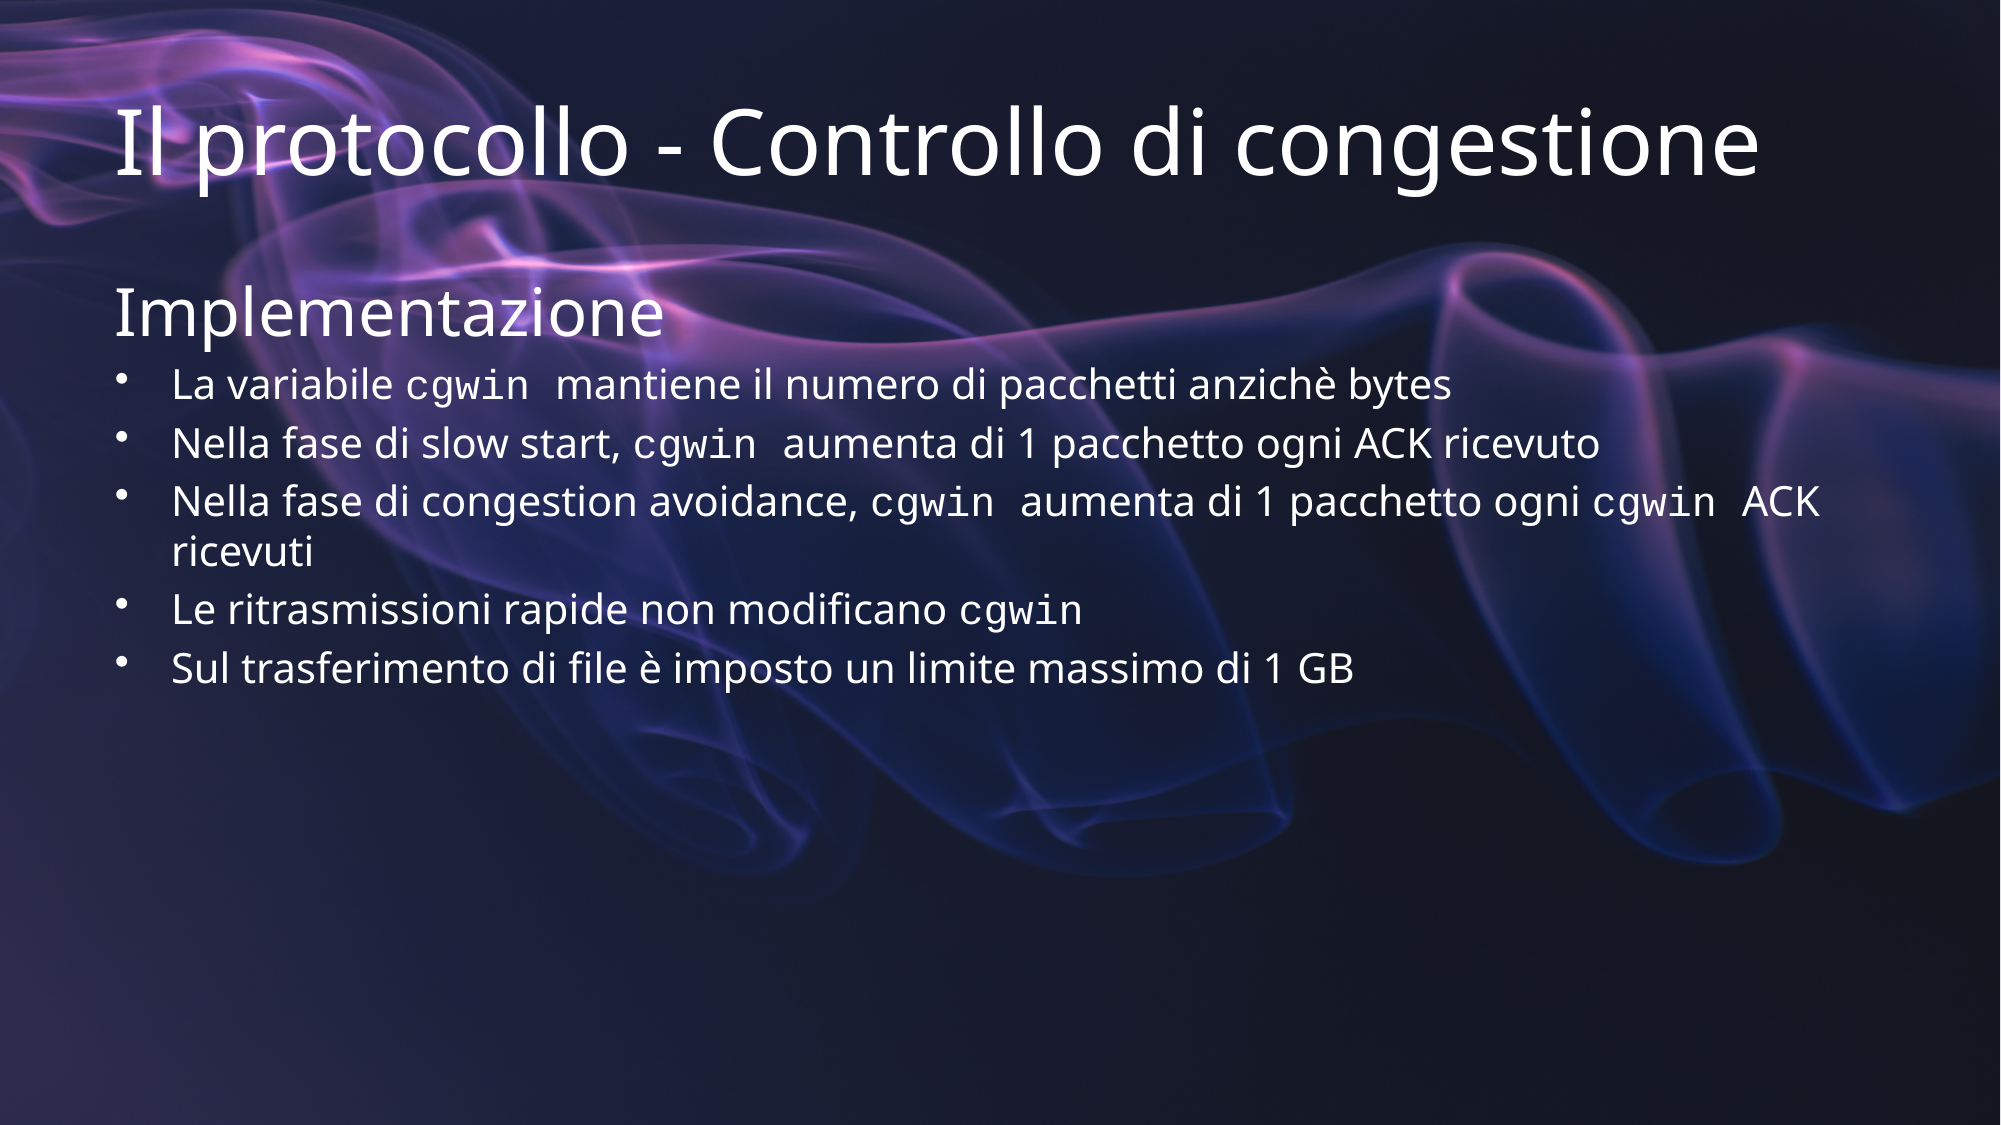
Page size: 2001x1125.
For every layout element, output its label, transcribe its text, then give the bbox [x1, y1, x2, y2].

title Il protocollo - Controllo di congestione [99, 44, 1901, 233]
list Implementazione La variabile cgwin mantiene il numero di pacchetti anzichè bytes Nella fase di slow start, cgwin aumenta di 1 pacchetto ogni ACK ricevuto Nella fase di congestion avoidance, cgwin aumenta di 1 pacchetto ogni cgwin ACK ricevuti Le ritrasmissioni rapide non modificano cgwin Sul trasferimento di file è imposto un limite massimo di 1 GB [99, 262, 1901, 1006]
picture [0, 0, 2001, 1125]
